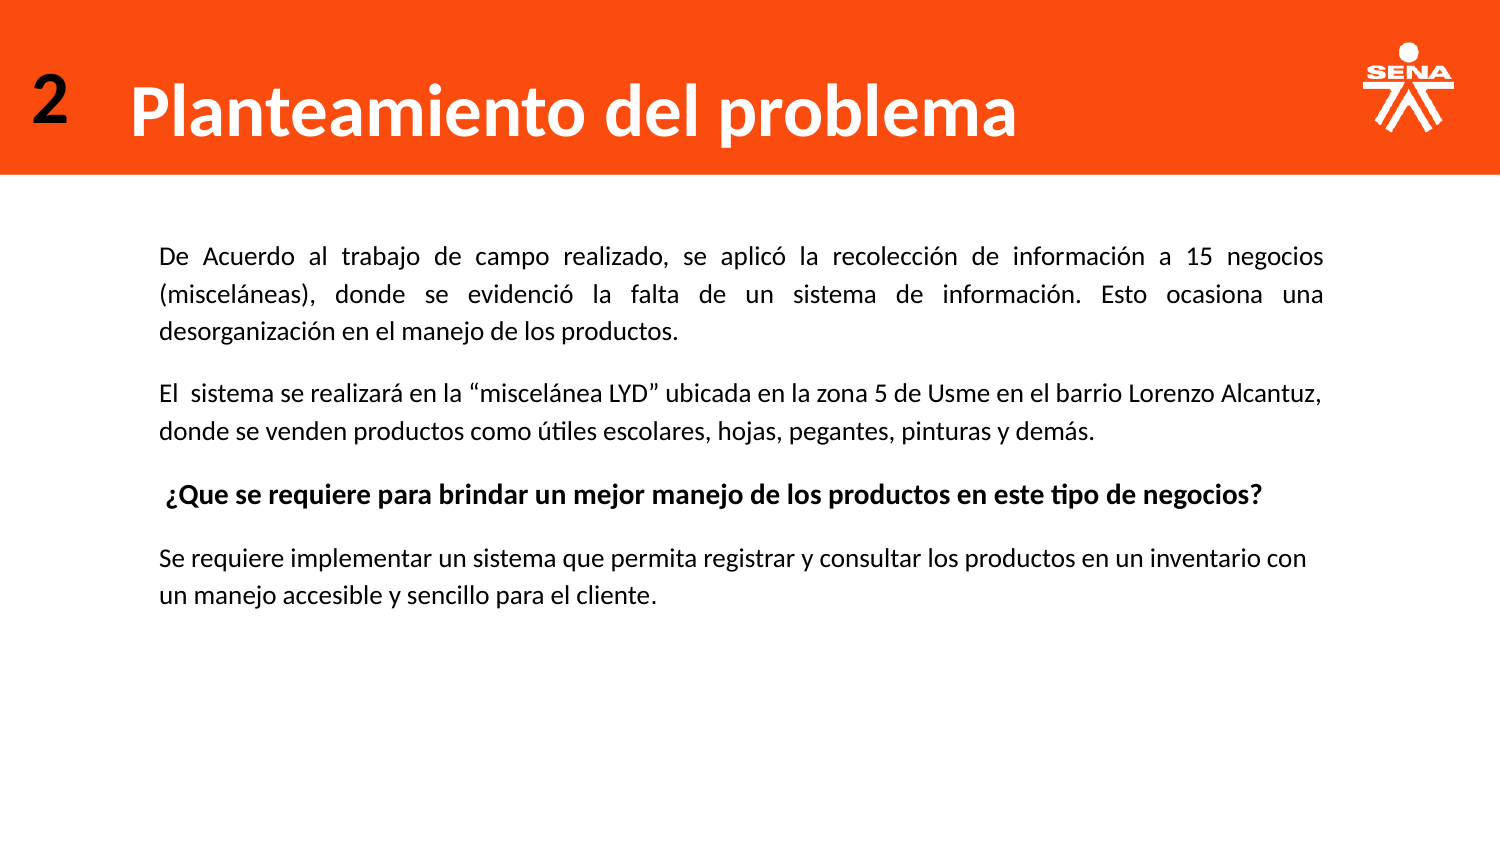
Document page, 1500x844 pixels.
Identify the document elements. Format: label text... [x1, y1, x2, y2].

text_box Planteamiento del problema [115, 40, 1368, 250]
text_box De Acuerdo al trabajo de campo realizado, se aplicó la recolección de información a 15 negocios (misceláneas), donde se evidenció la falta de un sistema de información. Esto ocasiona una desorganización en el manejo de los productos. El sistema se realizará en la “miscelánea LYD” ubicada en la zona 5 de Usme en el barrio Lorenzo Alcantuz, donde se venden productos como útiles escolares, hojas, pegantes, pinturas y demás. ¿Que se requiere para brindar un mejor manejo de los productos en este tipo de negocios? Se requiere implementar un sistema que permita registrar y consultar los productos en un inventario con un manejo accesible y sencillo para el cliente. [144, 218, 1339, 626]
text_box 2 [16, 33, 509, 154]
picture [0, 0, 1500, 844]
